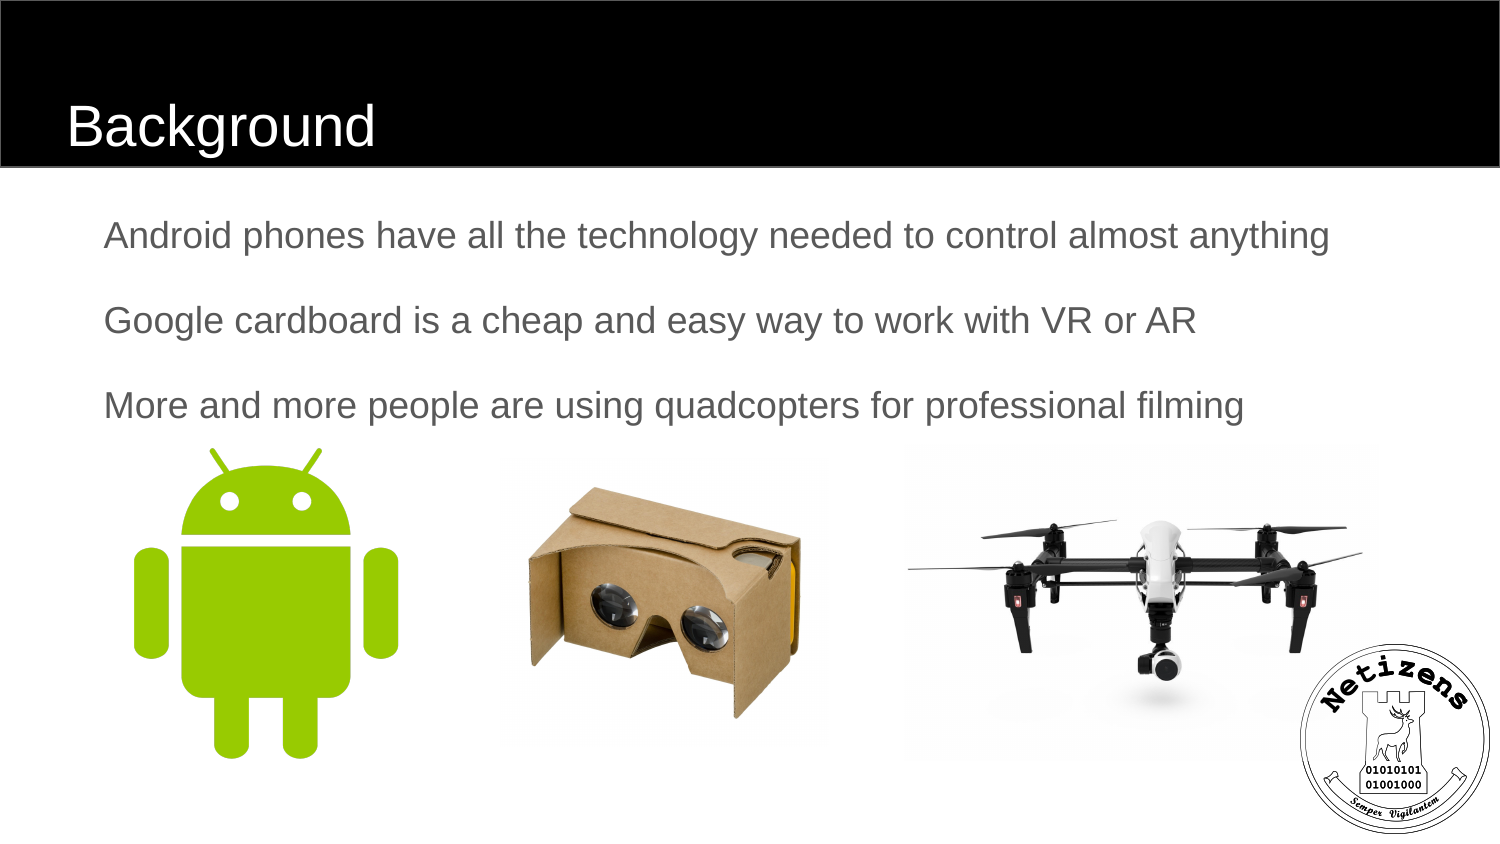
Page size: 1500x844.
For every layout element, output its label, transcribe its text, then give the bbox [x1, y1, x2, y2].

title Background [51, 72, 1449, 167]
picture [904, 444, 1490, 834]
picture [500, 458, 829, 747]
picture [107, 444, 424, 761]
list Android phones have all the technology needed to control almost anything Google cardboard is a cheap and easy way to work with VR or AR More and more people are using quadcopters for professional filming [51, 189, 1449, 750]
